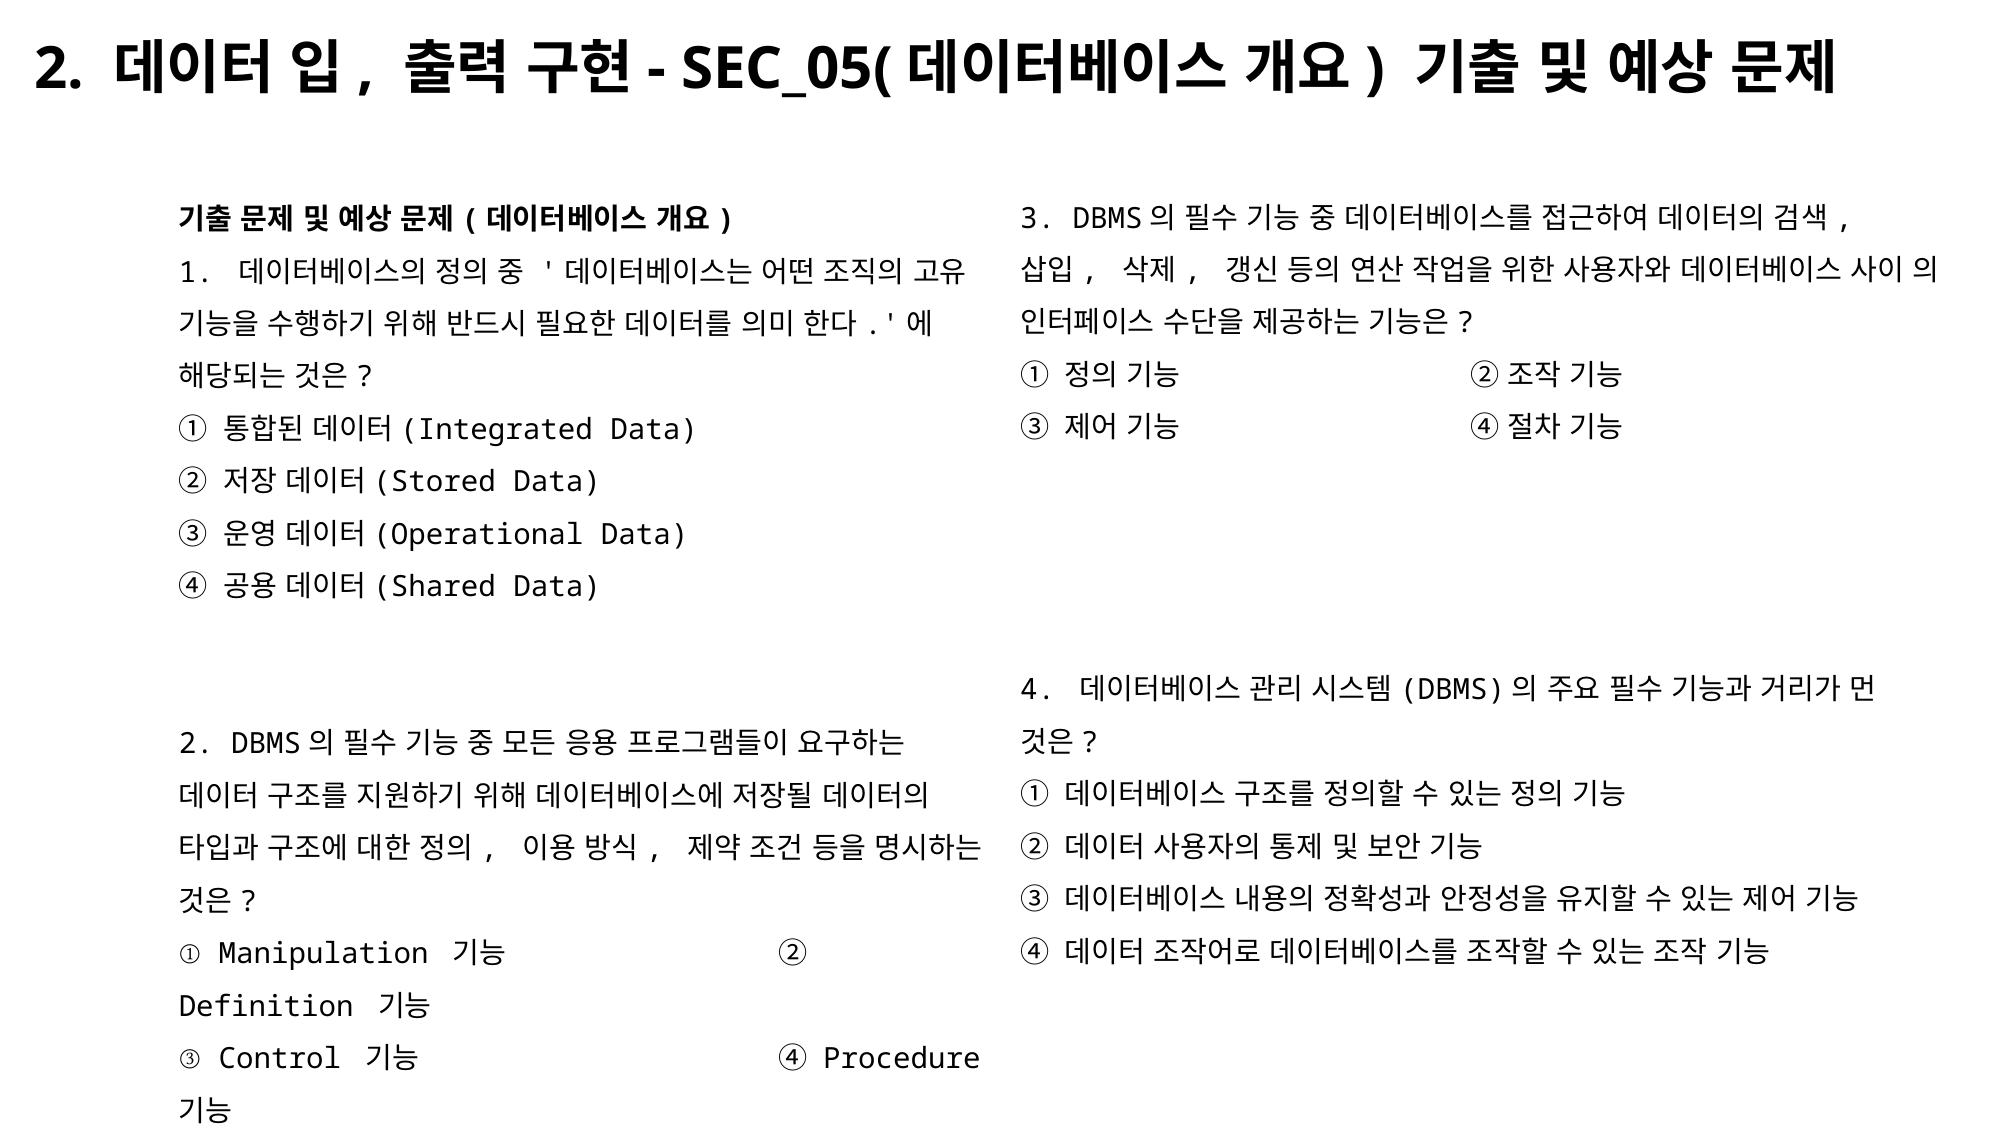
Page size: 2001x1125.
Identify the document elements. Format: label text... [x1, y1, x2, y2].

text_box 기출 문제 및 예상 문제(데이터베이스 개요) 1. 데이터베이스의 정의 중 '데이터베이스는 어떤 조직의 고유 기능을 수행하기 위해 반드시 필요한 데이터를 의미 한다.'에 해당되는 것은? ① 통합된 데이터(Integrated Data) ② 저장 데이터(Stored Data) ③ 운영 데이터(Operational Data) ④ 공용 데이터(Shared Data) 2. DBMS의 필수 기능 중 모든 응용 프로그램들이 요구하는 데이터 구조를 지원하기 위해 데이터베이스에 저장될 데이터의 타입과 구조에 대한 정의, 이용 방식, 제약 조건 등을 명시하는 것은? ① Manipulation 기능 ② Definition 기능 ③ Control 기능 ④ Procedure 기능 [163, 175, 1000, 1125]
title 2. 데이터 입, 출력 구현- SEC_05(데이터베이스 개요) 기출 및 예상 문제 [19, 14, 1993, 126]
text_box 3. DBMS의 필수 기능 중 데이터베이스를 접근하여 데이터의 검색, 삽입, 삭제, 갱신 등의 연산 작업을 위한 사용자와 데이터베이스 사이 의 인터페이스 수단을 제공하는 기능은? ① 정의 기능 ② 조작 기능 ③ 제어 기능 ④ 절차 기능 4. 데이터베이스 관리 시스템(DBMS)의 주요 필수 기능과 거리가 먼 것은? ① 데이터베이스 구조를 정의할 수 있는 정의 기능 ② 데이터 사용자의 통제 및 보안 기능 ③ 데이터베이스 내용의 정확성과 안정성을 유지할 수 있는 제어 기능 ④ 데이터 조작어로 데이터베이스를 조작할 수 있는 조작 기능 [1005, 174, 2000, 976]
